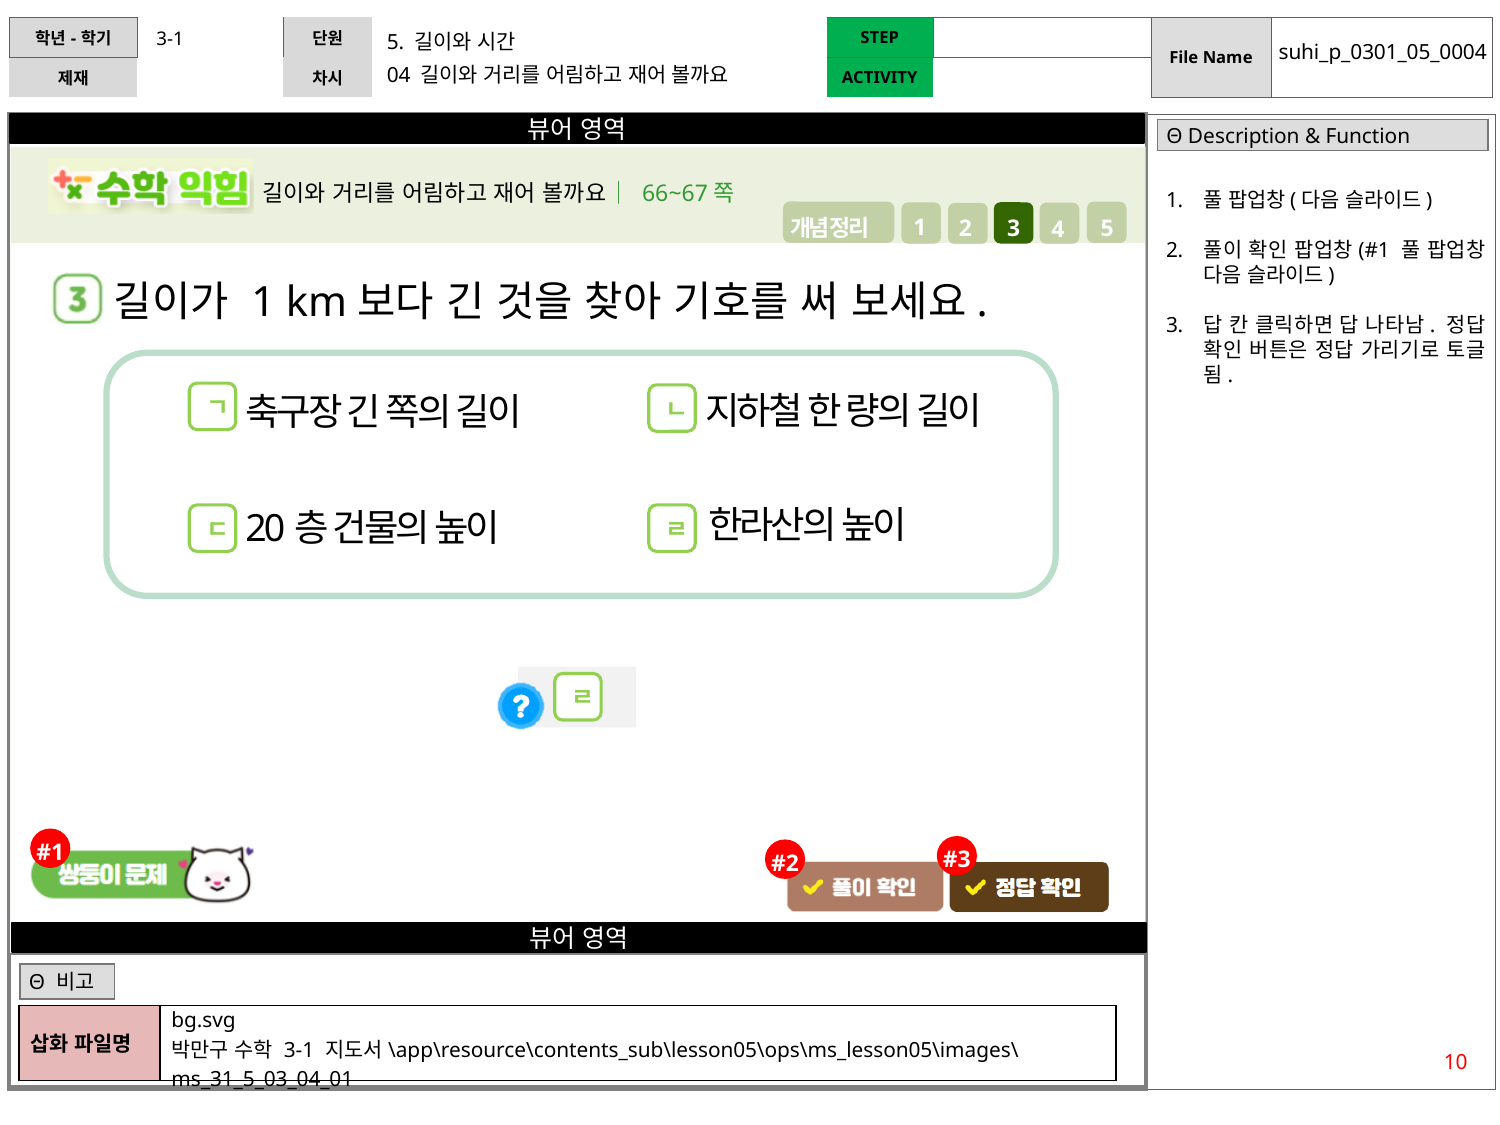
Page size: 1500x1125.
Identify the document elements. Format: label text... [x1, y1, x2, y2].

text_box ㄹ [646, 502, 698, 554]
picture [21, 835, 263, 913]
text_box [518, 666, 637, 728]
text_box 04 길이와 거리를 어림하고 재어 볼까요 [372, 54, 781, 96]
text_box 축구장 긴 쪽의 길이 [230, 380, 596, 440]
picture [784, 858, 944, 913]
text_box ㄱ [187, 381, 238, 432]
text_box ㄴ [646, 382, 698, 434]
picture [46, 270, 106, 328]
text_box 지하철 한 량의 길이 [690, 379, 1282, 440]
table_header 삽화 파일명 [20, 1006, 159, 1080]
text_box [104, 350, 1058, 598]
text_box ㄷ [187, 502, 238, 554]
text_box 한라산의 높이 [693, 493, 1284, 553]
text_box #2 [762, 837, 807, 881]
picture [554, 674, 600, 721]
text_box 길이와 거리를 어림하고 재어 볼까요│ 66~67쪽 [247, 170, 796, 213]
text_box 3-1 [141, 18, 284, 55]
text_box 길이가 1 km보다 긴 것을 찾아 기호를 써 보세요. [99, 267, 1134, 332]
picture [948, 858, 1111, 913]
picture [48, 158, 254, 214]
text_box 풀 팝업창(다음 슬라이드) 풀이 확인 팝업창(#1 풀 팝업창 다음 슬라이드) 답 칸 클릭하면 답 나타남. 정답 확인 버튼은 정답 가리기로 토글 됨. [1151, 179, 1500, 494]
table_header Θ Description & Function [1158, 120, 1487, 150]
text_box suhi_p_0301_05_0004 [1263, 30, 1500, 71]
text_box 5. 길이와 시간 [372, 21, 715, 54]
picture [491, 677, 552, 736]
text_box 20층 건물의 높이 [230, 496, 573, 556]
table_header bg.svg 박만구 수학 3-1 지도서\app\resource\contents_sub\lesson05\ops\ms_lesson05\images\ms_31_5_03_04_01 [161, 1006, 1115, 1080]
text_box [775, 191, 1135, 249]
text_box #1 [33, 826, 67, 834]
text_box #3 [934, 833, 980, 858]
